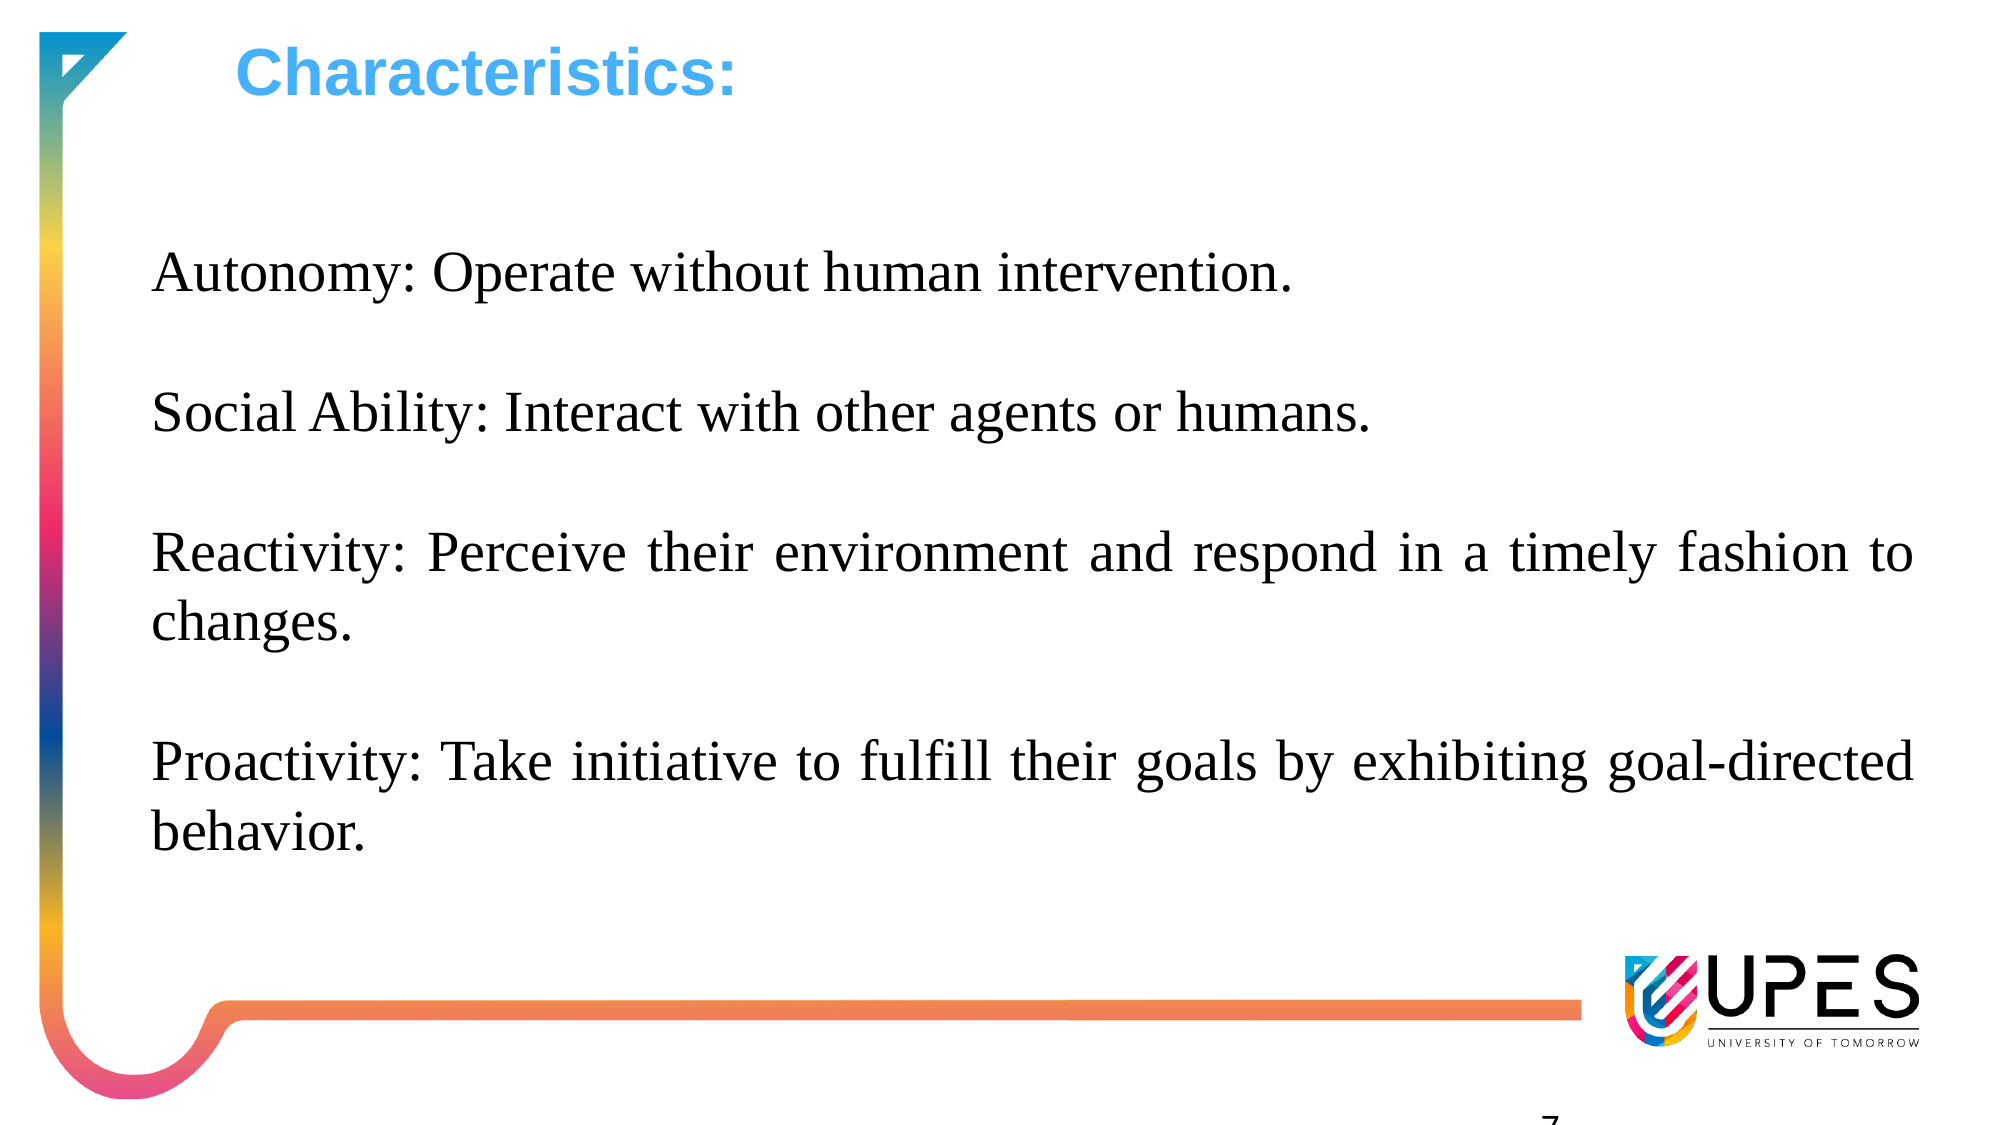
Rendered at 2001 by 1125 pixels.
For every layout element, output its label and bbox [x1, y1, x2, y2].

list [0, 0, 2000, 1125]
